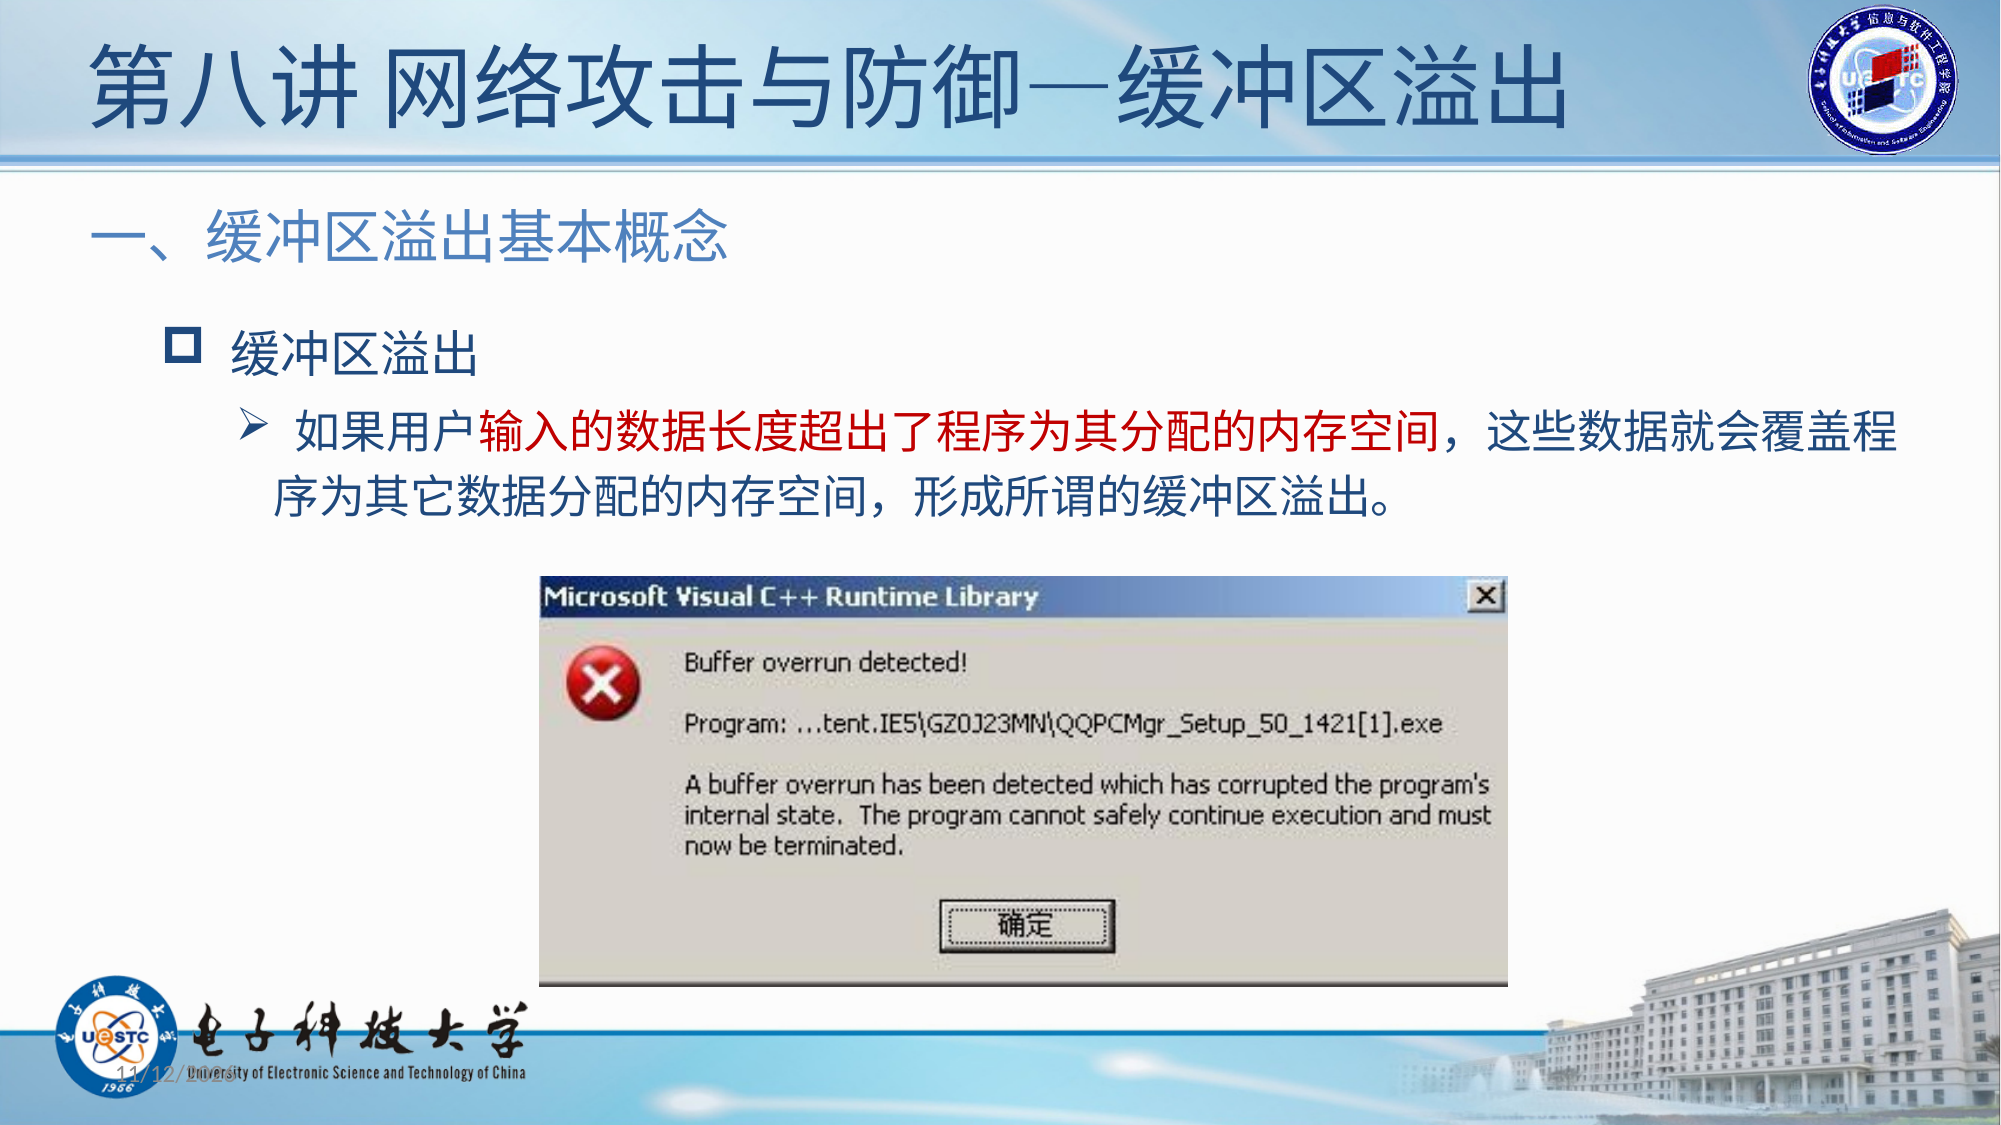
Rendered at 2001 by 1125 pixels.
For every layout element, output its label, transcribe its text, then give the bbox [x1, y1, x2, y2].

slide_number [99, 1042, 567, 1103]
title 第八讲 网络攻击与防御—缓冲区溢出 [70, 12, 1725, 159]
text_box 一、缓冲区溢出基本概念 [74, 192, 745, 278]
list 缓冲区溢出 如果用户输入的数据长度超出了程序为其分配的内存空间，这些数据就会覆盖程序为其它数据分配的内存空间，形成所谓的缓冲区溢出。 [70, 302, 1914, 965]
picture [0, 0, 2001, 1125]
